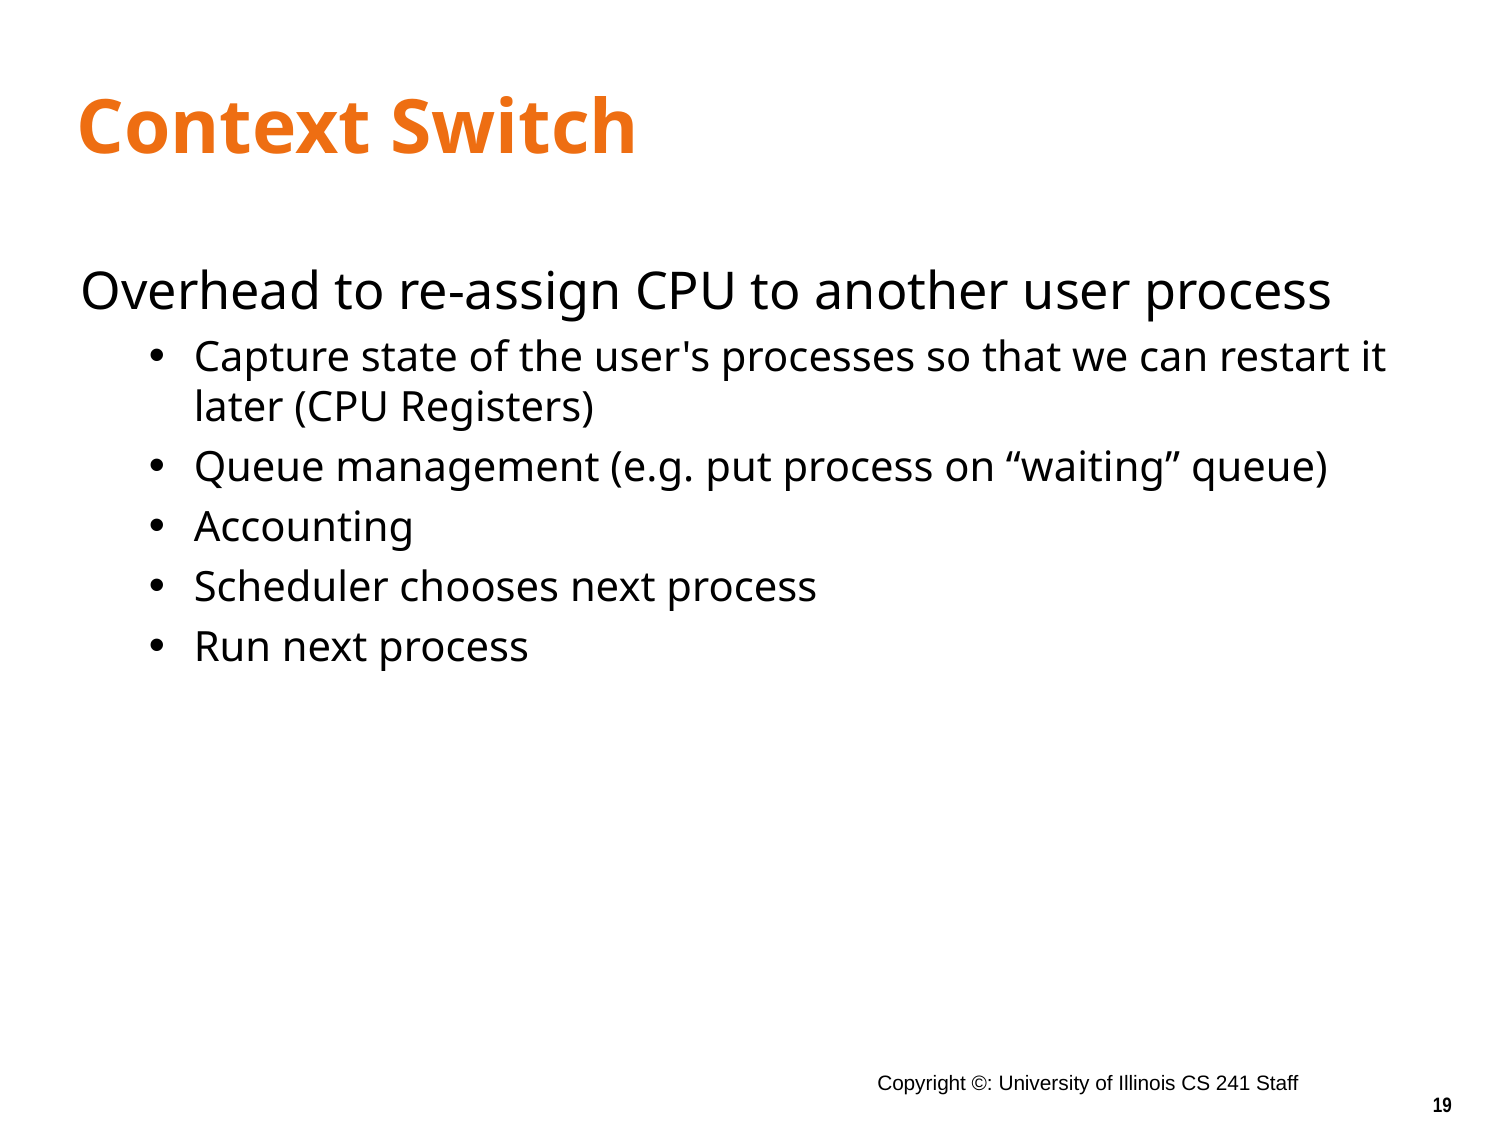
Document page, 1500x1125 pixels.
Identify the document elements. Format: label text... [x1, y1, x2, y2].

title Context Switch [61, 60, 1438, 187]
list Overhead to re-assign CPU to another user process Capture state of the user's processes so that we can restart it later (CPU Registers) Queue management (e.g. put process on “waiting” queue) Accounting Scheduler chooses next process Run next process [61, 249, 1438, 1063]
footer Copyright ©: University of Illinois CS 241 Staff [862, 1062, 1500, 1100]
